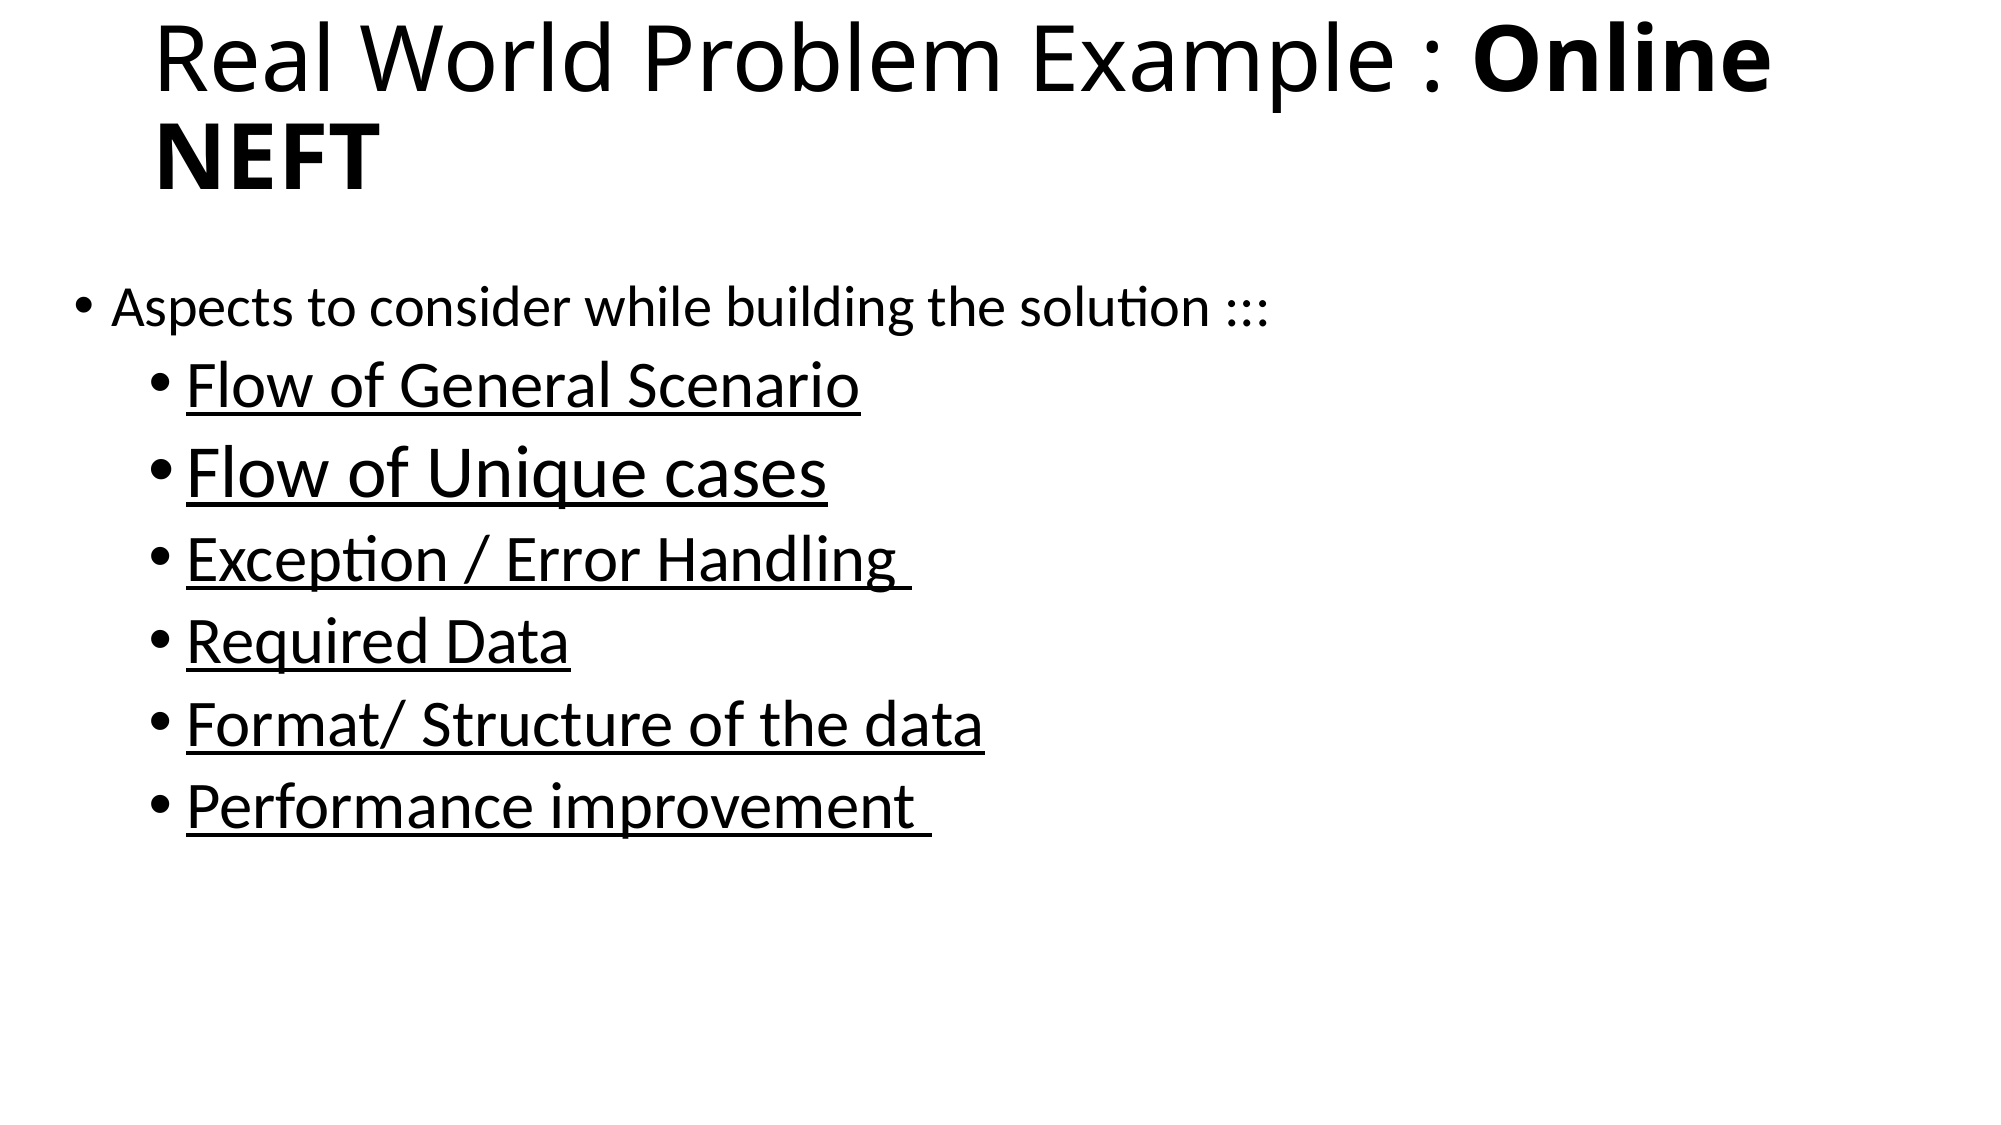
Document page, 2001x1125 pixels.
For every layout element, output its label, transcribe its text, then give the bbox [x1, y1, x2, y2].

list Aspects to consider while building the solution ::: Flow of General Scenario Flow of Unique cases Exception / Error Handling Required Data Format/ Structure of the data Performance improvement [58, 269, 1863, 887]
title Real World Problem Example : Online NEFT [137, 27, 1863, 194]
